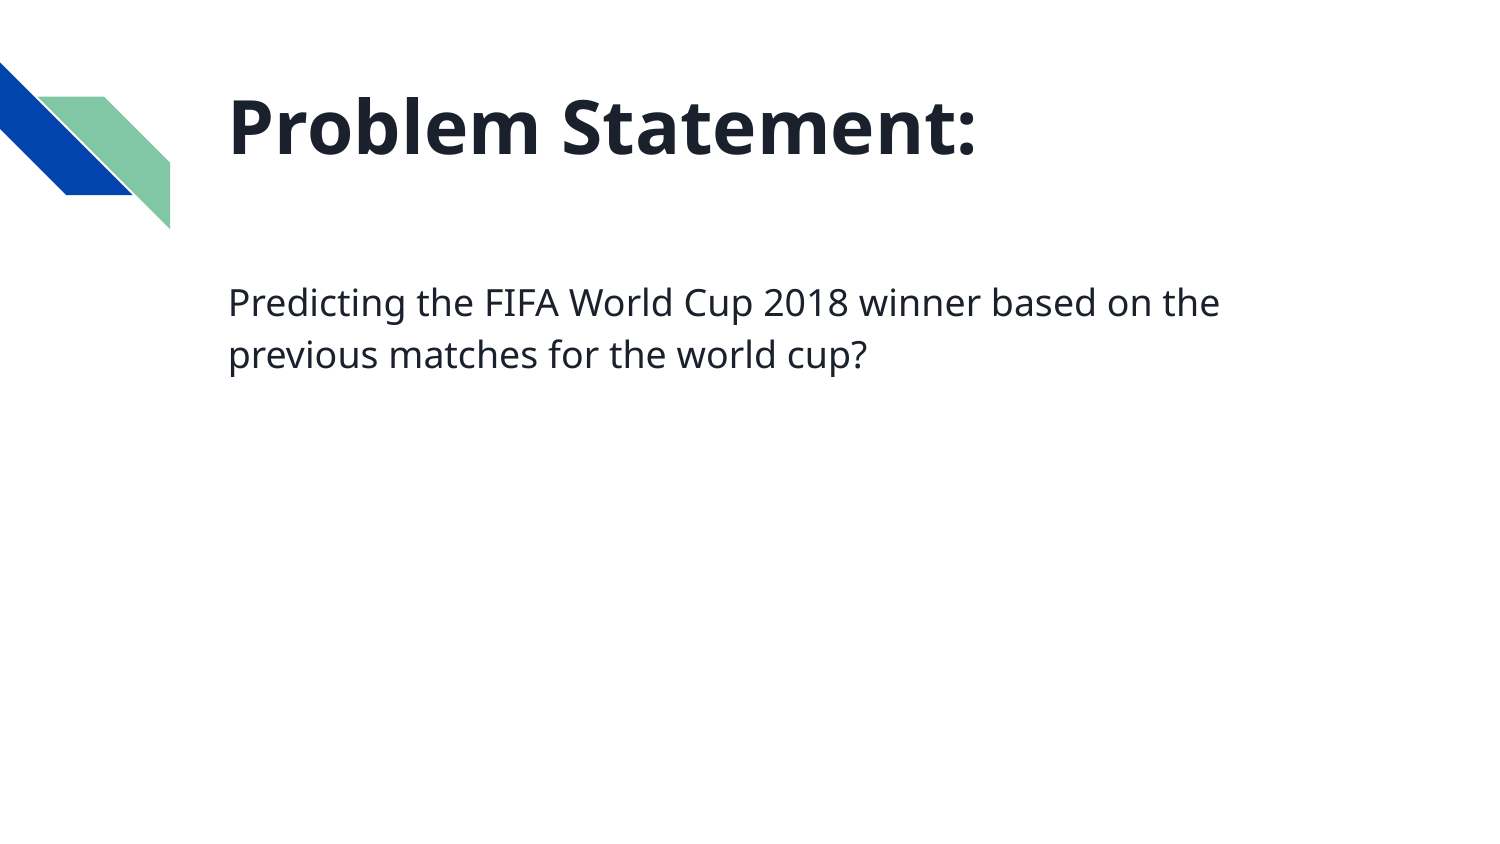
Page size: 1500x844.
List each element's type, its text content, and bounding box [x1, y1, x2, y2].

list Predicting the FIFA World Cup 2018 winner based on the previous matches for the world cup? [212, 257, 1368, 735]
title Problem Statement: [212, 64, 1368, 215]
